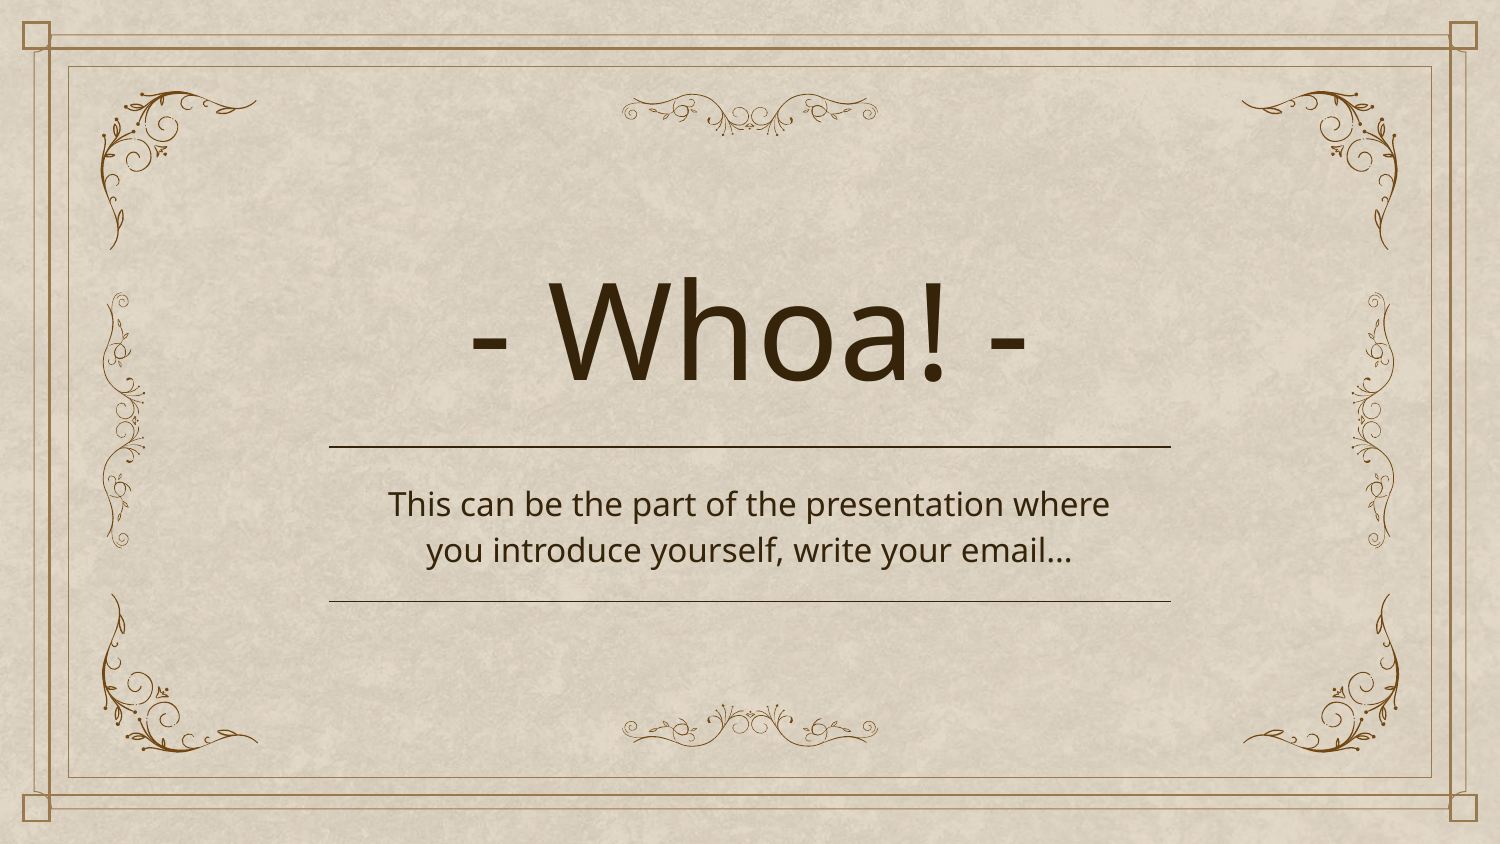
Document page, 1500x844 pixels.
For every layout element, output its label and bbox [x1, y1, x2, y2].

text_box [328, 446, 1171, 602]
text_box [92, 84, 1408, 759]
picture [0, 0, 1500, 844]
